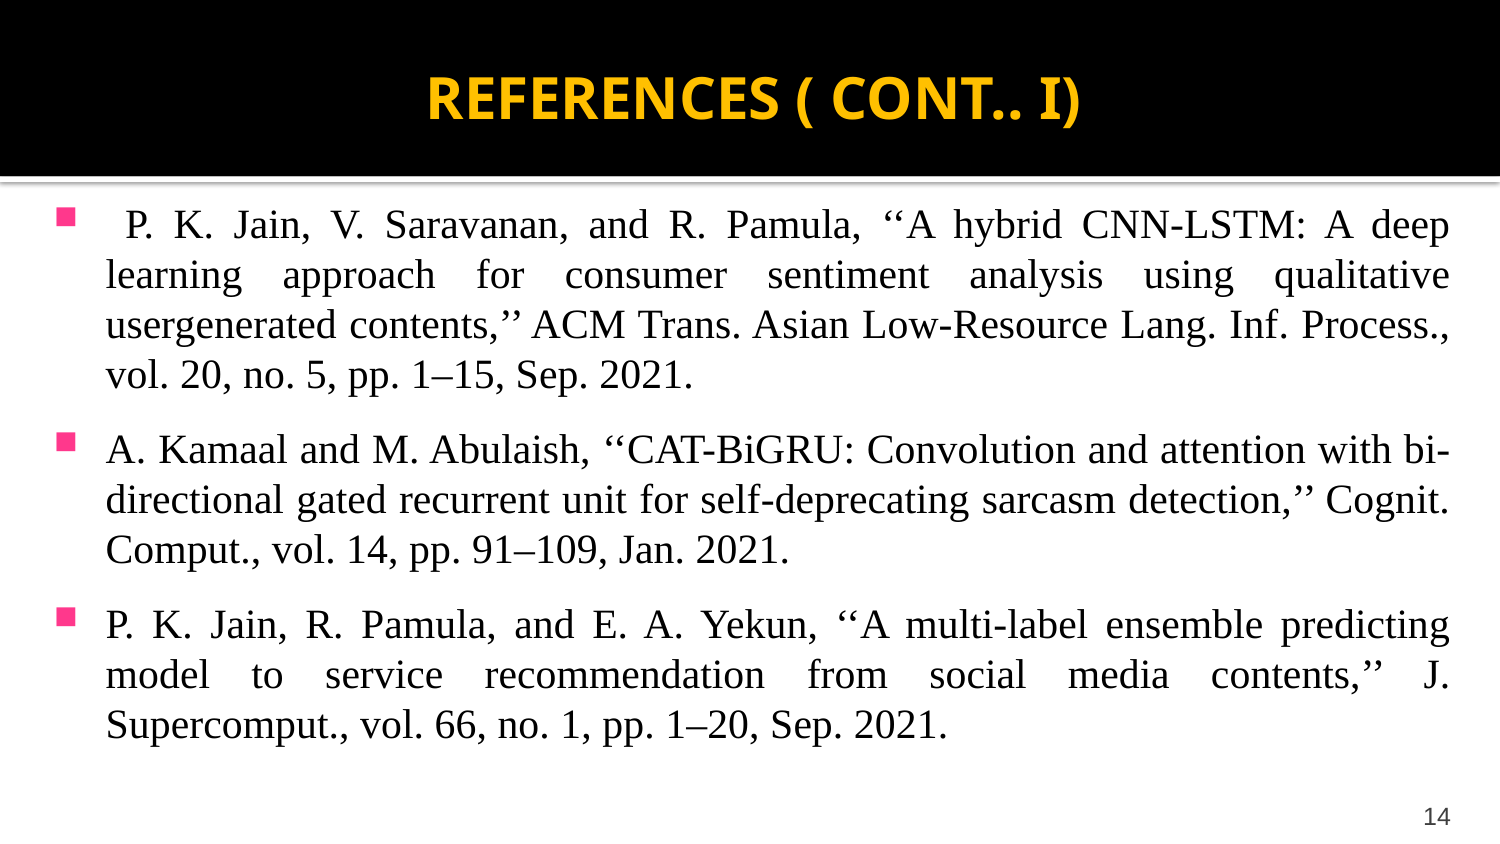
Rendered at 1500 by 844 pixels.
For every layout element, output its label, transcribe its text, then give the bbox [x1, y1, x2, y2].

list P. K. Jain, V. Saravanan, and R. Pamula, ‘‘A hybrid CNN-LSTM: A deep learning approach for consumer sentiment analysis using qualitative usergenerated contents,’’ ACM Trans. Asian Low-Resource Lang. Inf. Process., vol. 20, no. 5, pp. 1–15, Sep. 2021. A. Kamaal and M. Abulaish, ‘‘CAT-BiGRU: Convolution and attention with bi-directional gated recurrent unit for self-deprecating sarcasm detection,’’ Cognit. Comput., vol. 14, pp. 91–109, Jan. 2021. P. K. Jain, R. Pamula, and E. A. Yekun, ‘‘A multi-label ensemble predicting model to service recommendation from social media contents,’’ J. Supercomput., vol. 66, no. 1, pp. 1–20, Sep. 2021. [24, 181, 1467, 787]
slide_number 14 [1345, 796, 1467, 831]
title REFERENCES ( CONT.. I) [75, 19, 1425, 174]
